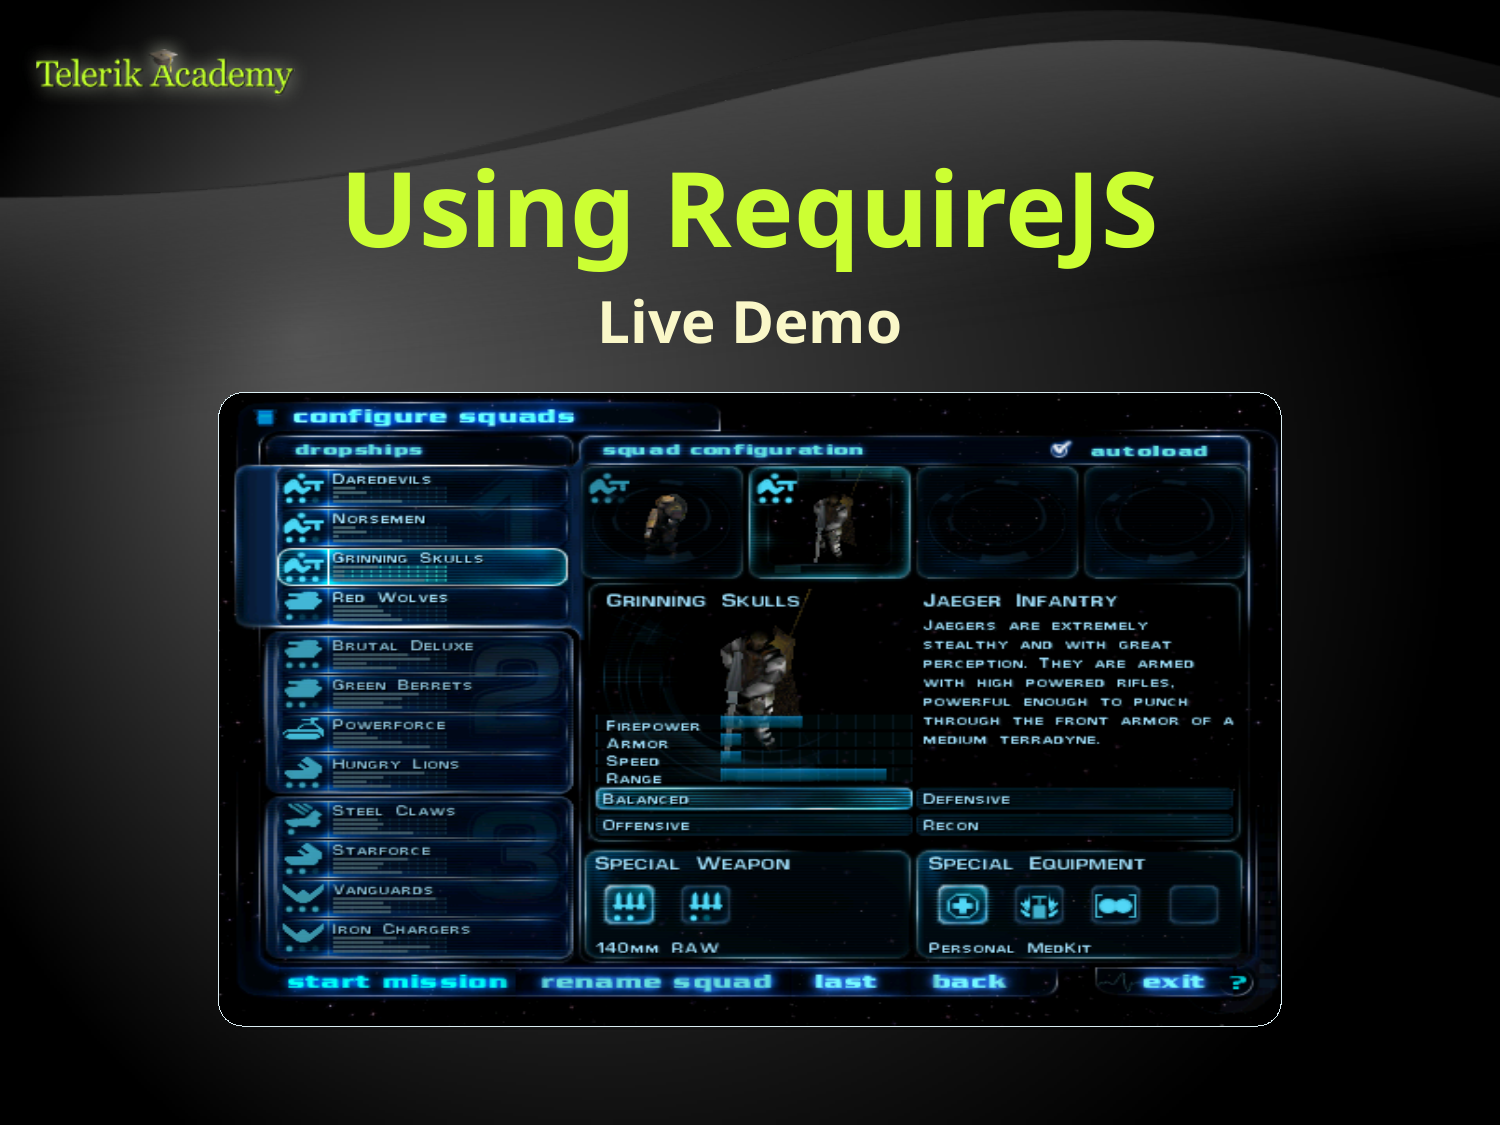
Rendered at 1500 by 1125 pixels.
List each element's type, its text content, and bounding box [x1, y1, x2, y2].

subtitle Live Demo [99, 273, 1400, 367]
title Using RequireJS [99, 154, 1400, 267]
picture [0, 0, 1500, 1125]
